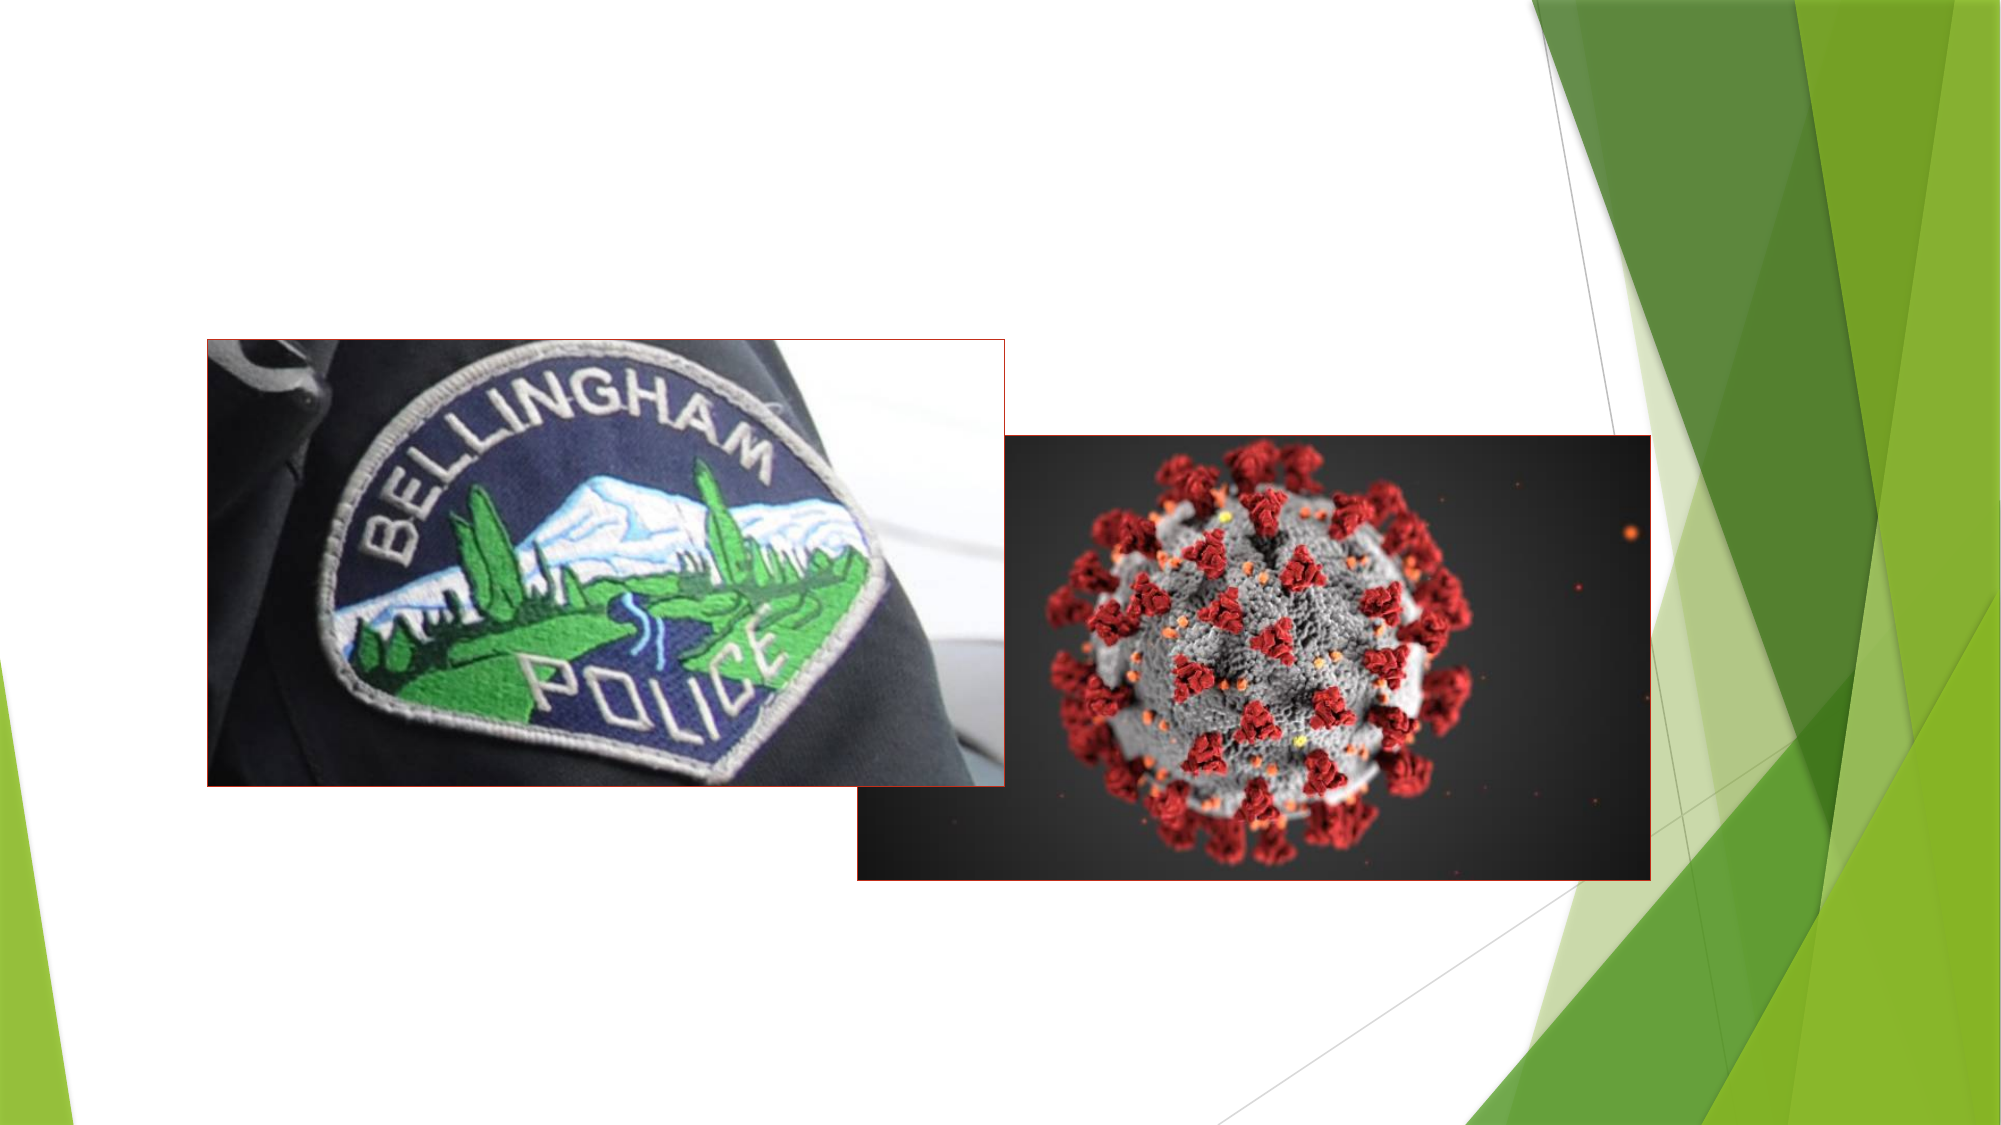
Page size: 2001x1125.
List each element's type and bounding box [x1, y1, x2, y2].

picture [207, 339, 1651, 882]
